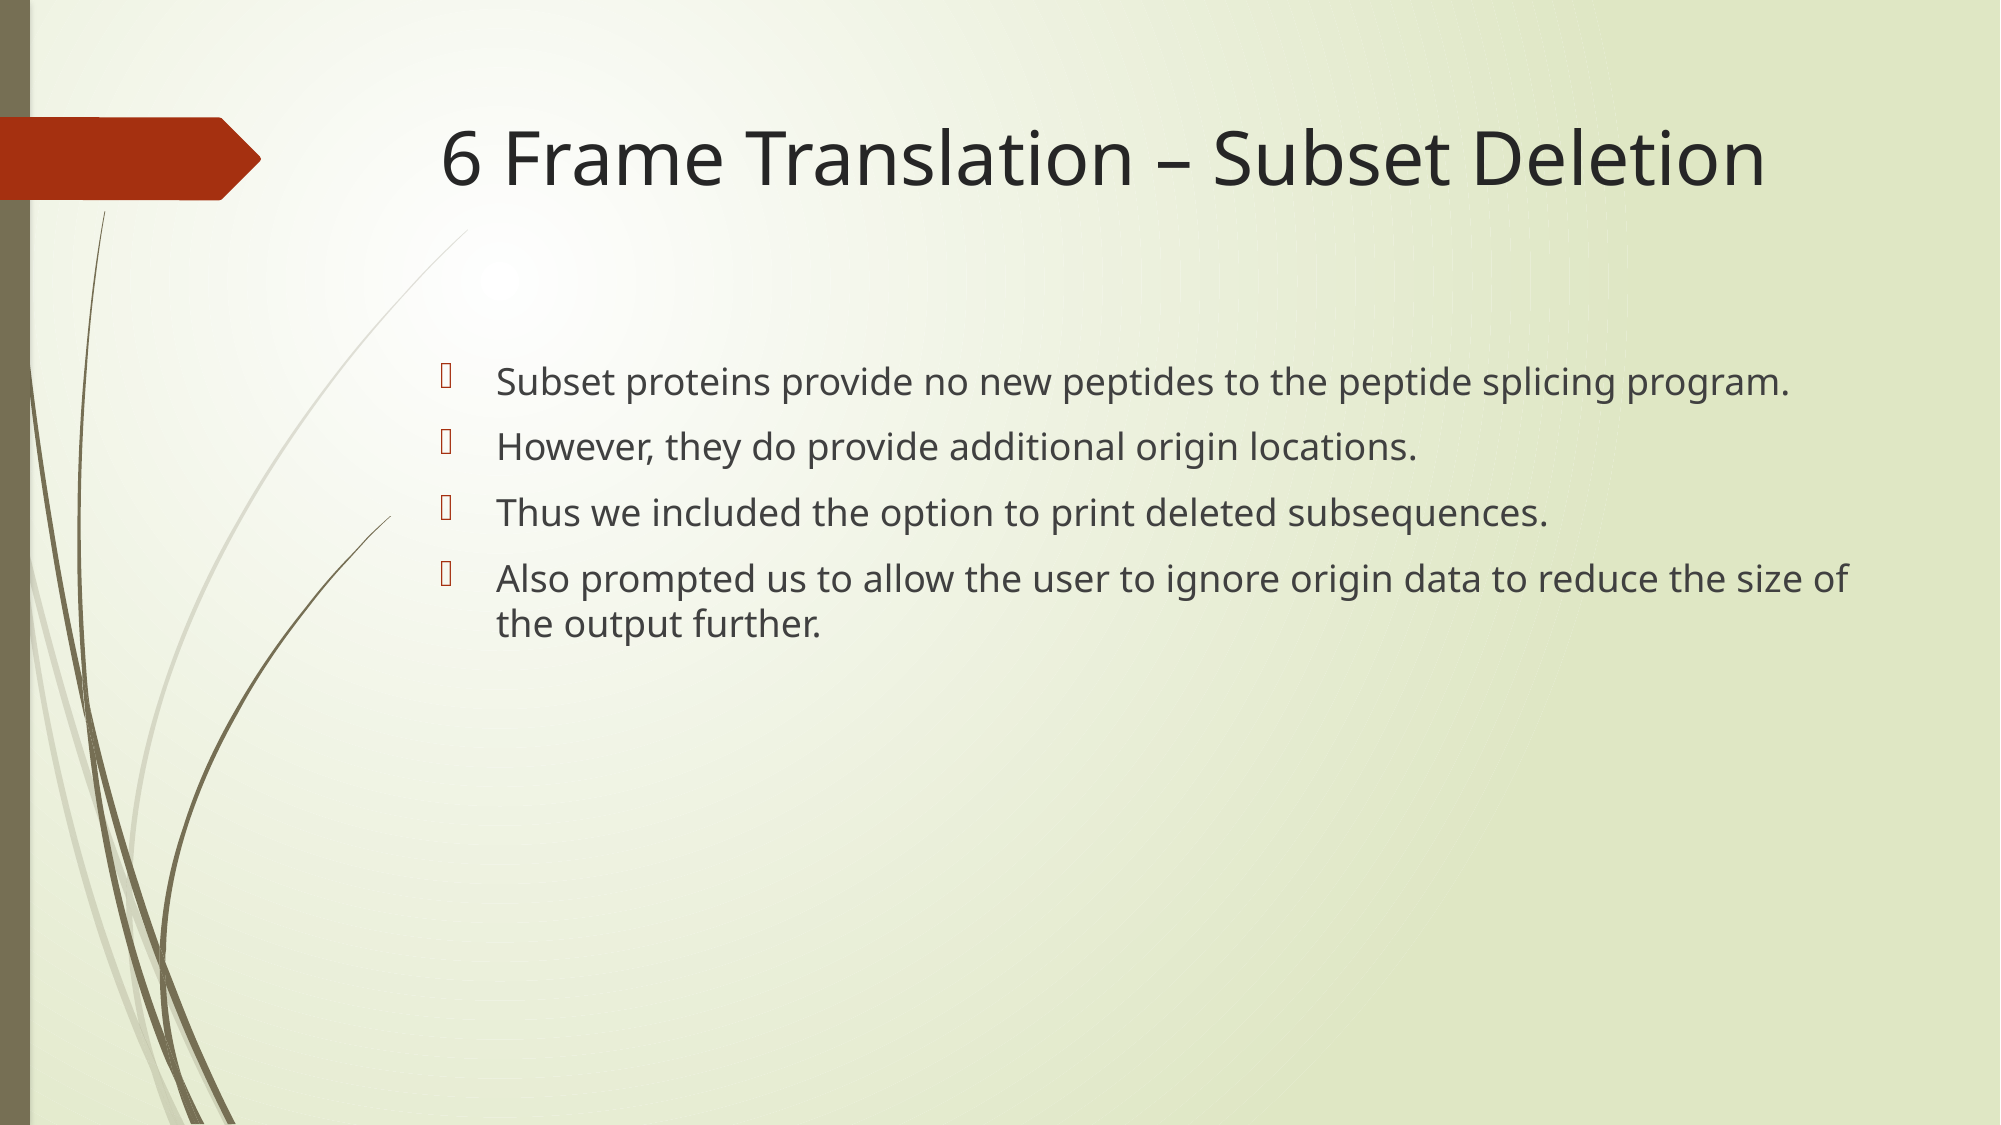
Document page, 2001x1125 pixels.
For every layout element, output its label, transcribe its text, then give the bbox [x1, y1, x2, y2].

list Subset proteins provide no new peptides to the peptide splicing program. However, they do provide additional origin locations. Thus we included the option to print deleted subsequences. Also prompted us to allow the user to ignore origin data to reduce the size of the output further. [424, 350, 1888, 970]
title 6 Frame Translation – Subset Deletion [425, 102, 1888, 313]
